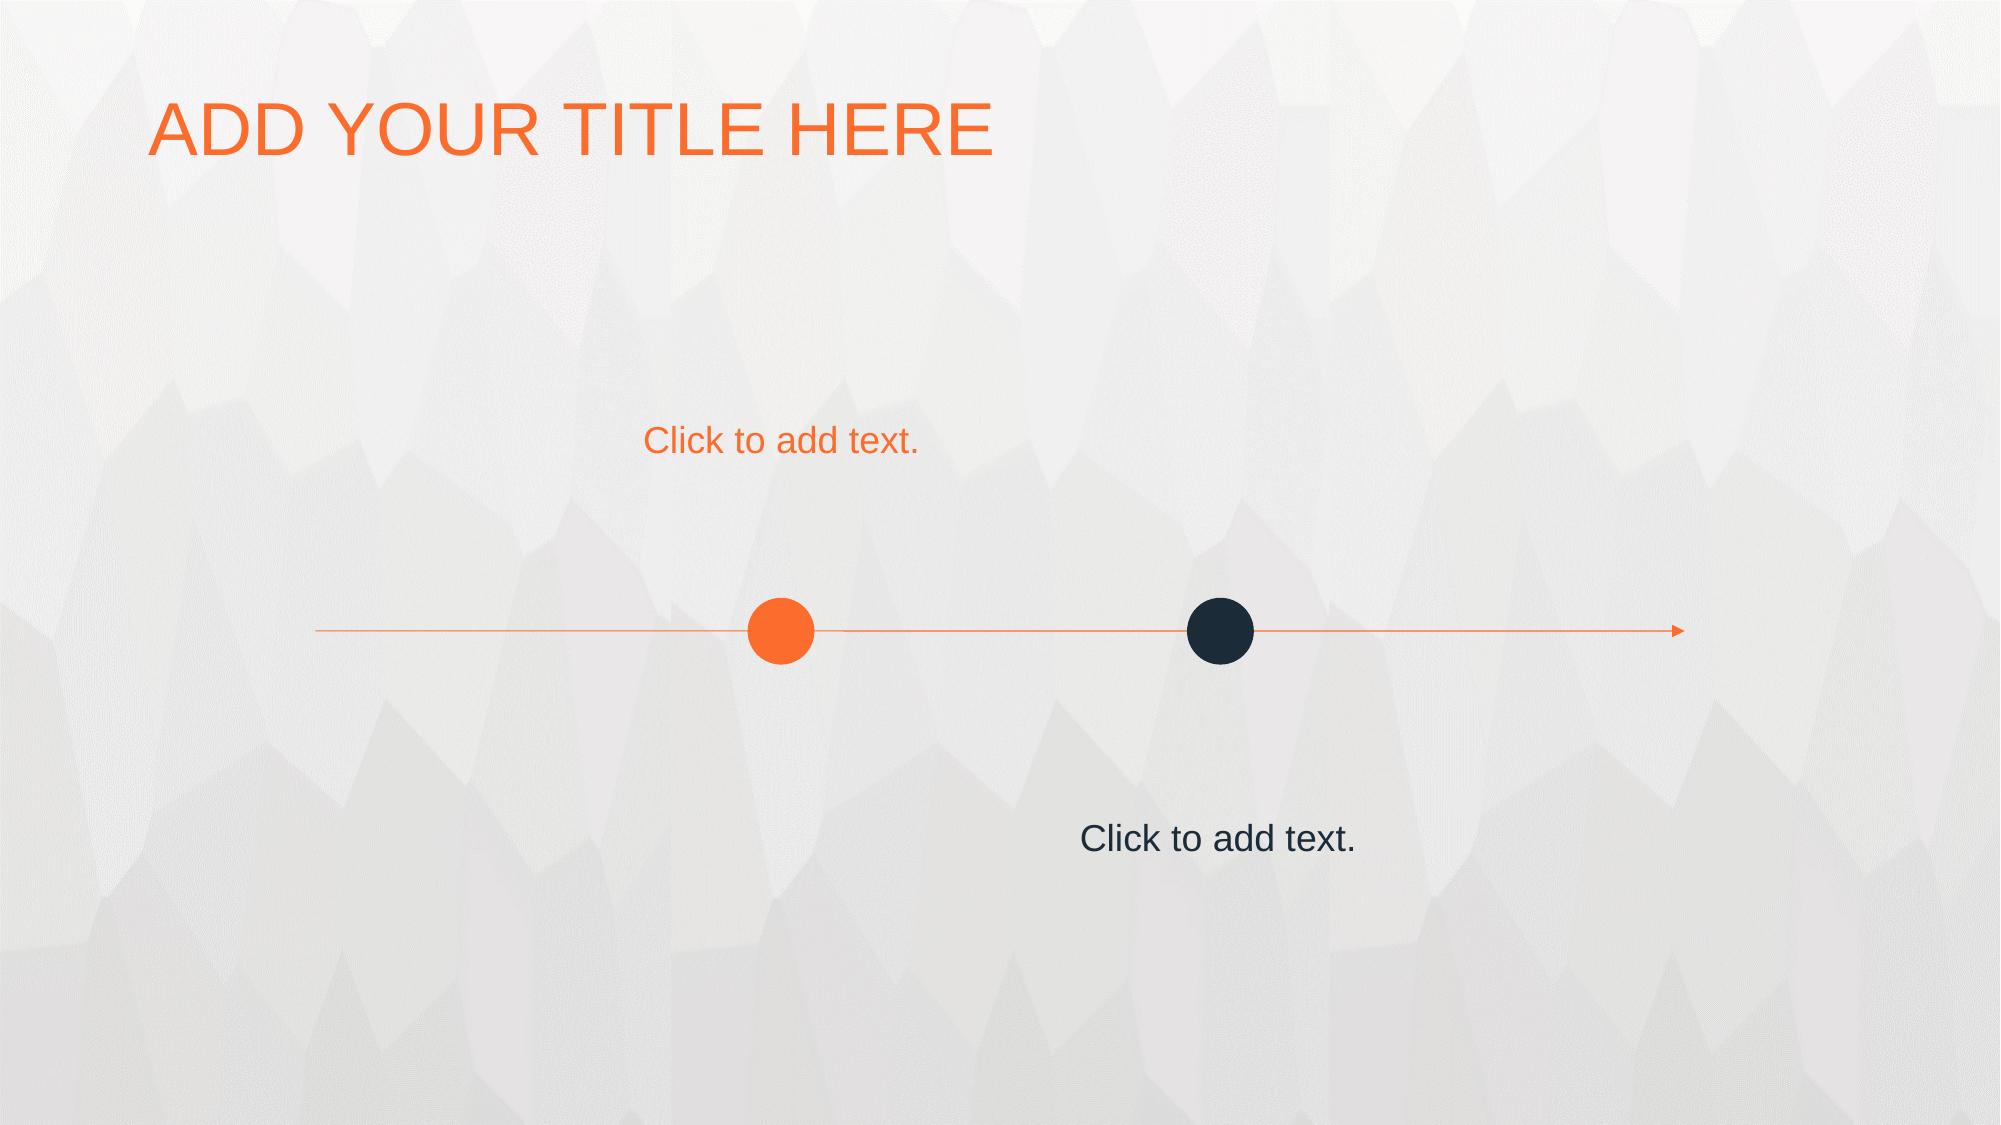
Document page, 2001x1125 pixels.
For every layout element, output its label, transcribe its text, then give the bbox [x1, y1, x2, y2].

text_box ADD YOUR TITLE HERE [137, 59, 1863, 202]
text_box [1049, 599, 1388, 934]
picture [0, 0, 2001, 1125]
text_box [1388, 624, 1685, 638]
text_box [614, 331, 949, 665]
